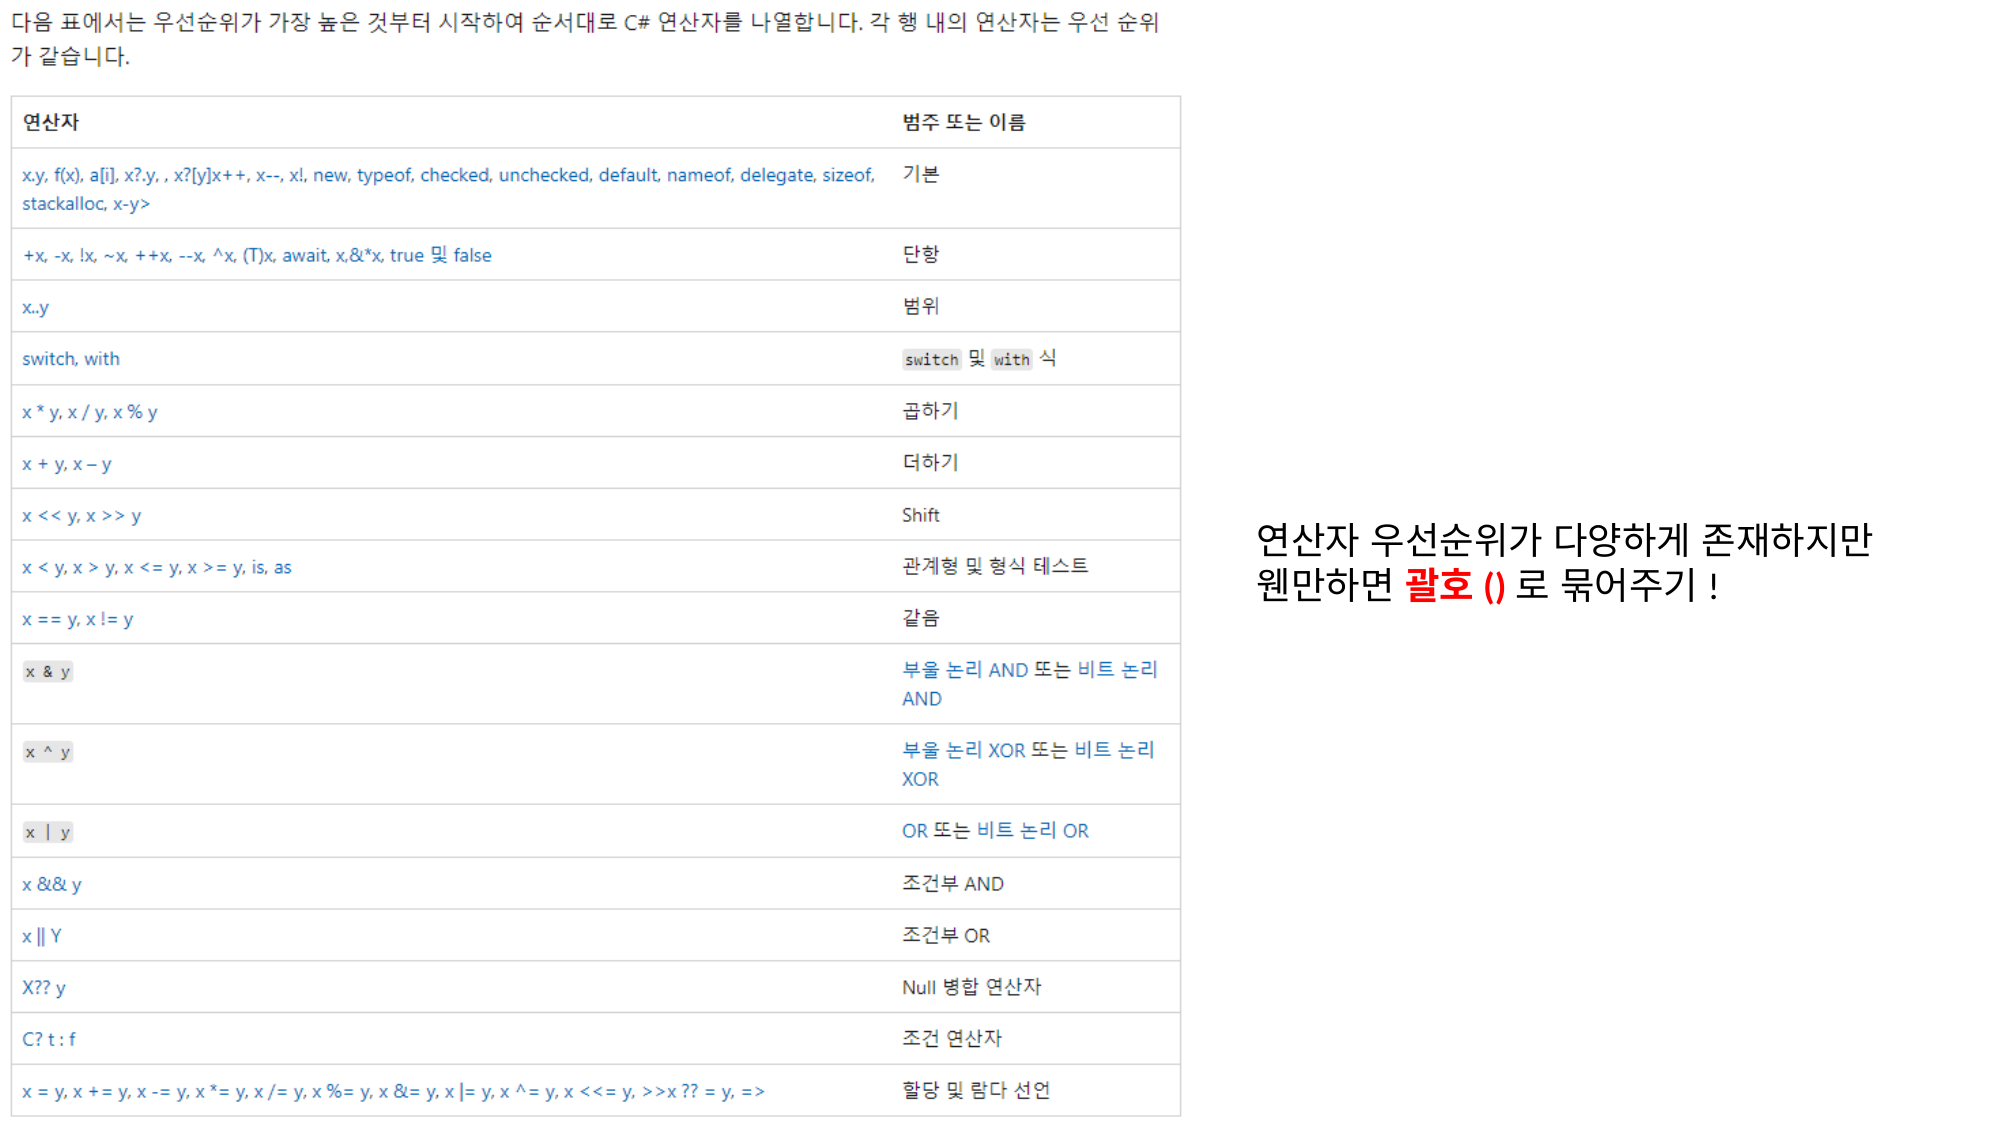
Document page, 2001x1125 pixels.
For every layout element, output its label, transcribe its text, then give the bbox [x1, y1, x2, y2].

picture [0, 0, 1191, 1125]
text_box 연산자 우선순위가 다양하게 존재하지만 웬만하면 괄호()로 묶어주기! [1241, 509, 1942, 615]
